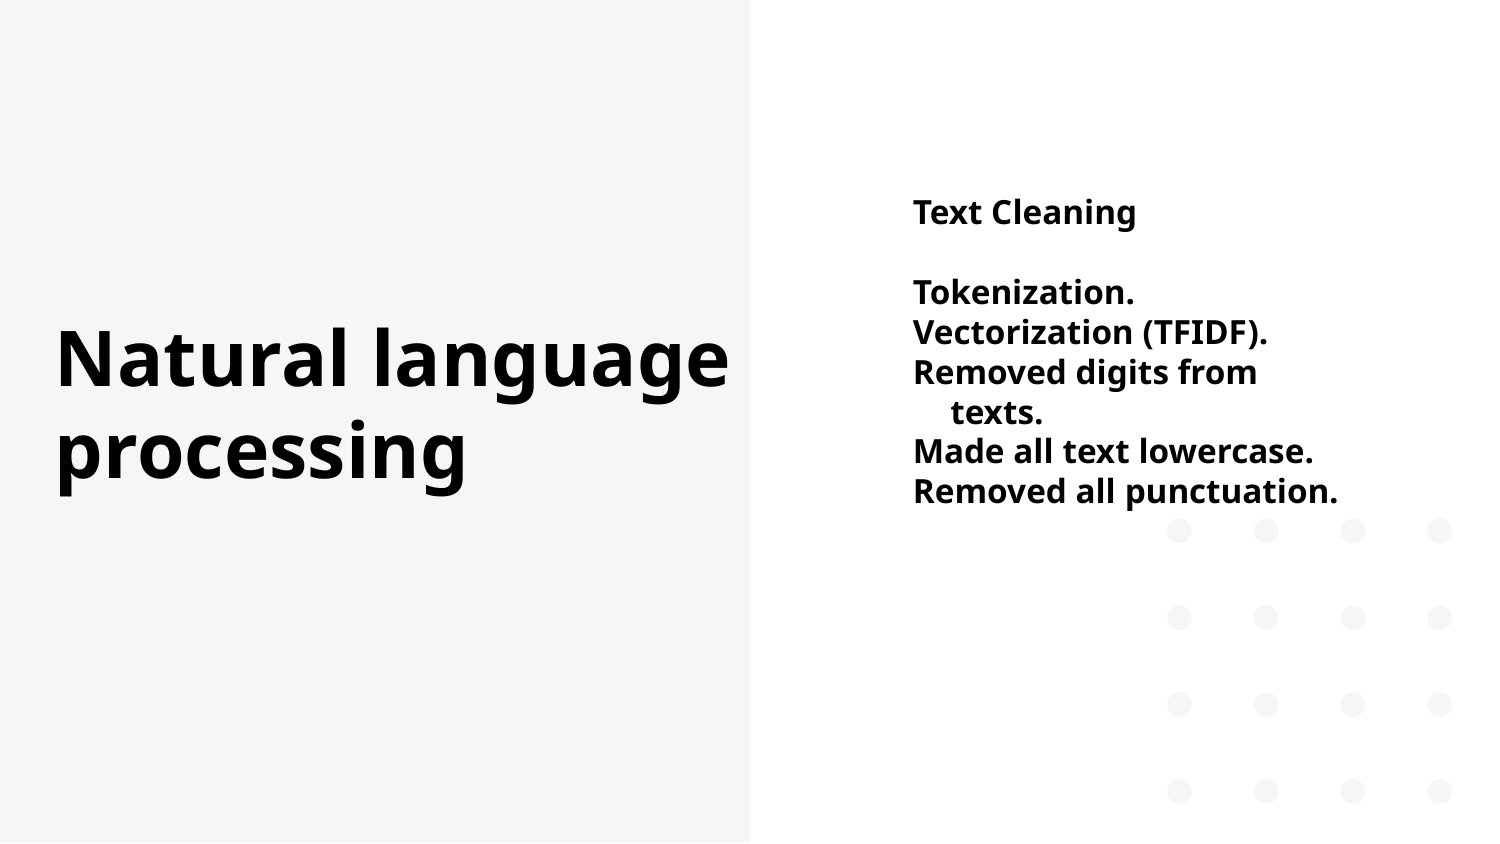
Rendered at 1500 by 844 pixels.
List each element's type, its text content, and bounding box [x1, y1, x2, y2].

title Natural language processing [39, 277, 751, 526]
list Text Cleaning Tokenization. Vectorization (TFIDF). Removed digits from texts. Made all text lowercase. Removed all punctuation. [878, 175, 1359, 676]
